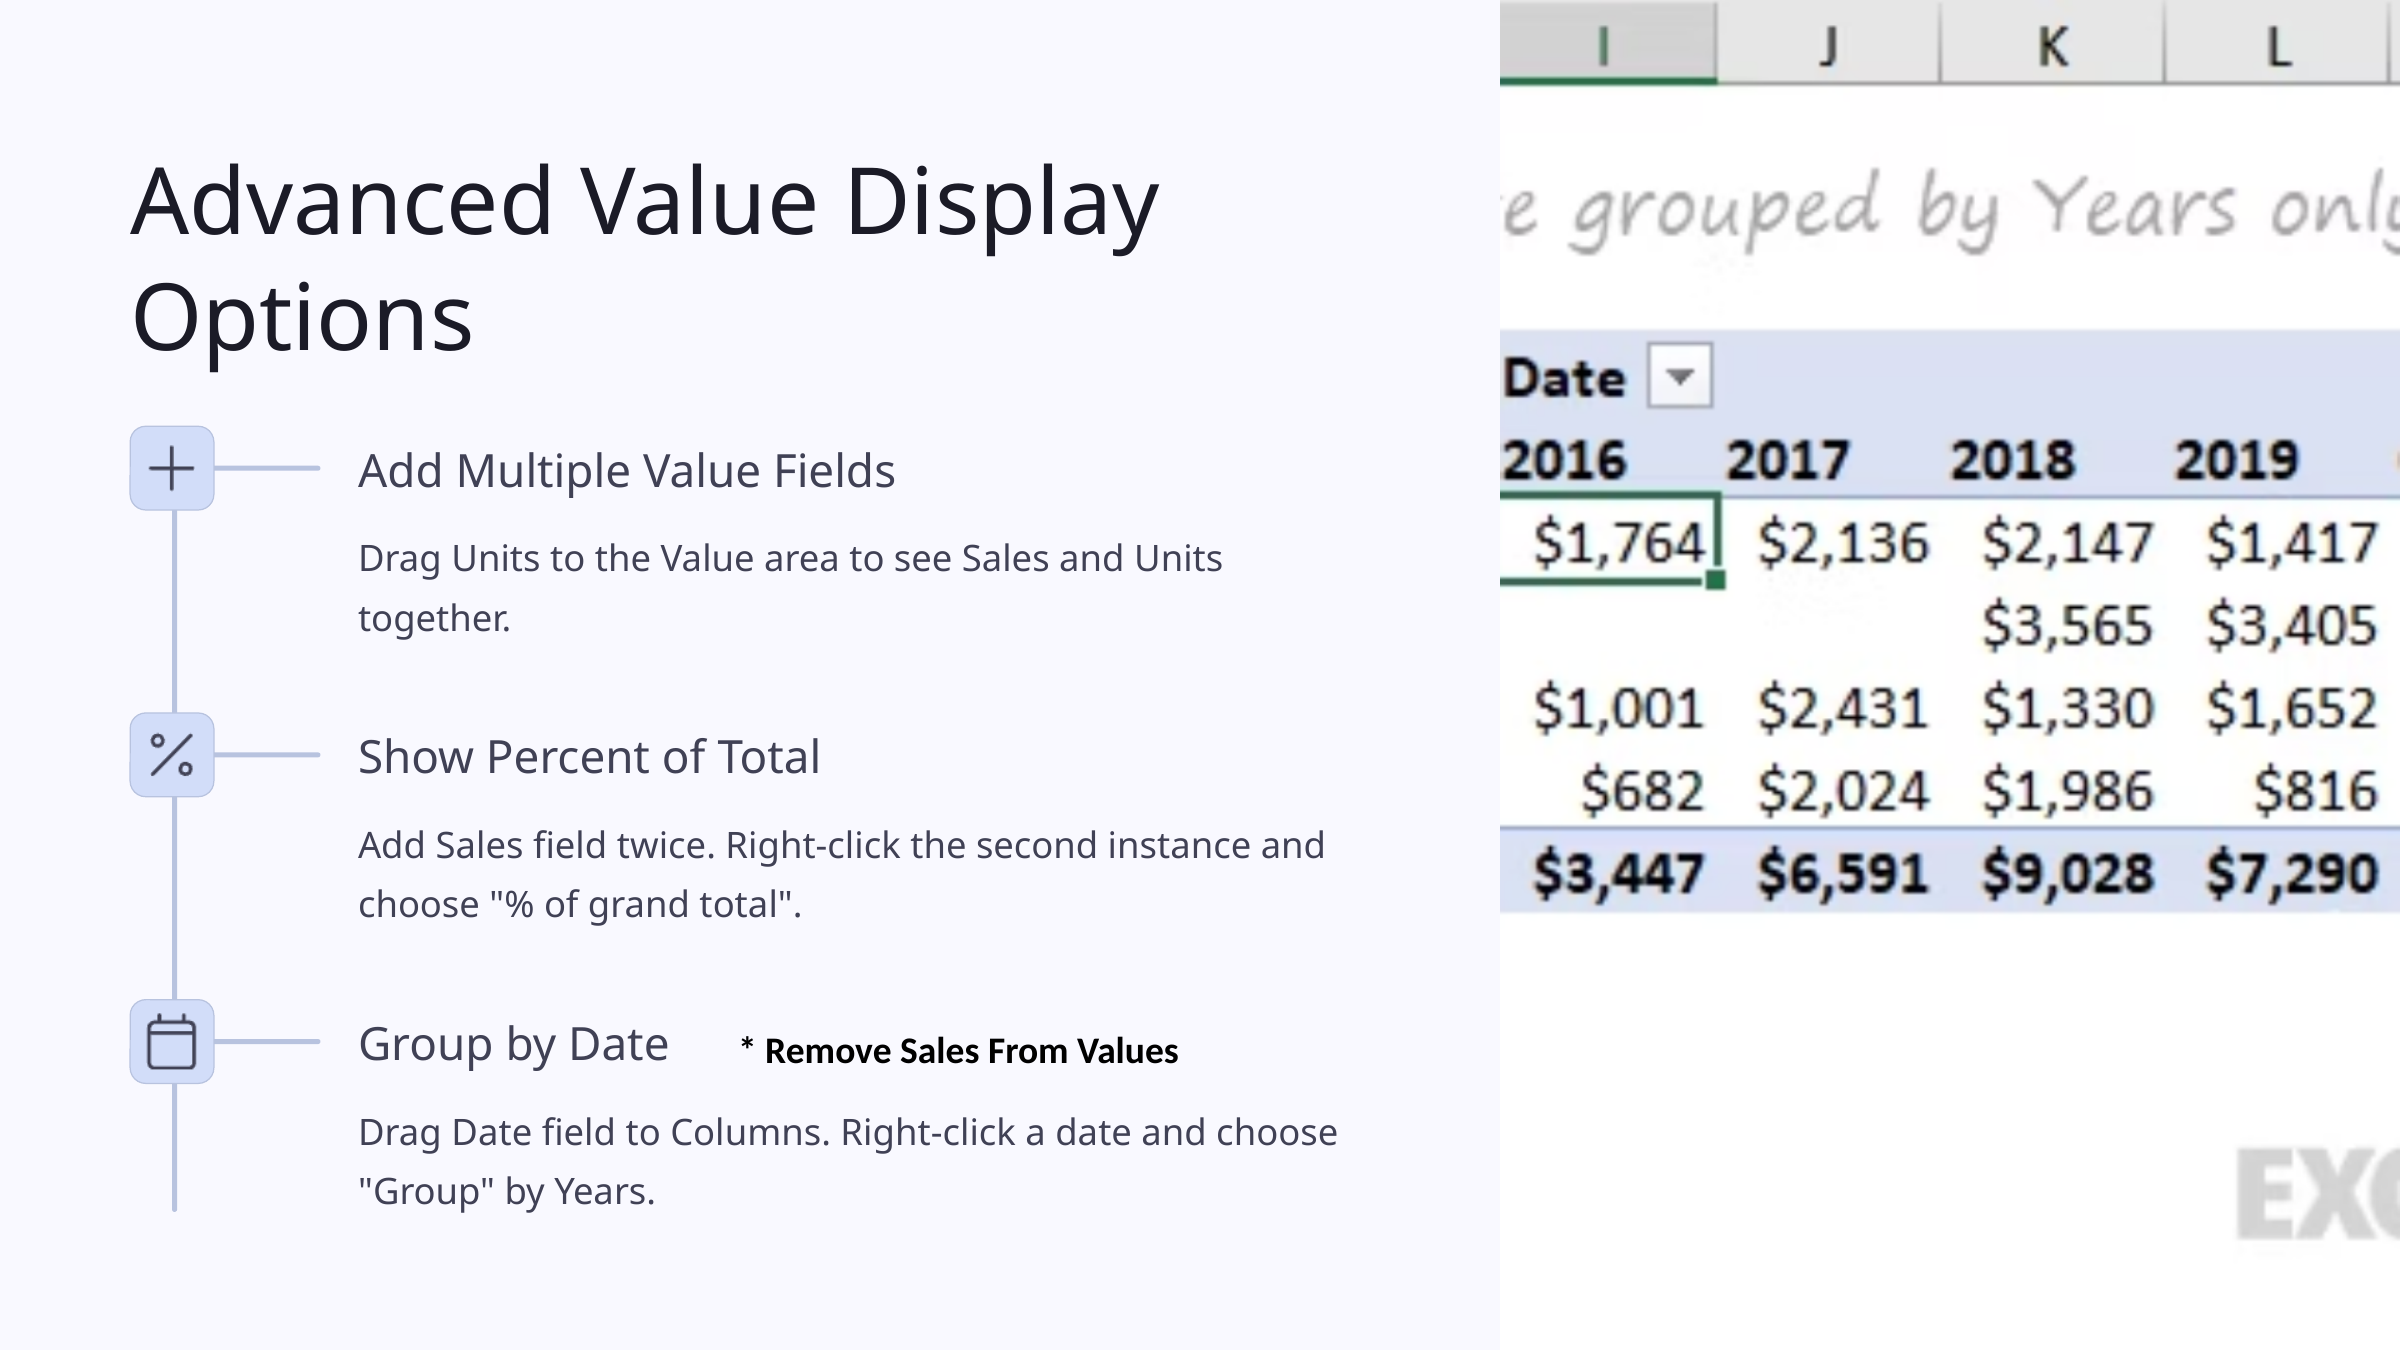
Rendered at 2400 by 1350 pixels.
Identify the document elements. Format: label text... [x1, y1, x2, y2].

text_box Group by Date [358, 1012, 824, 1071]
text_box Drag Units to the Value area to see Sales and Units together. [358, 519, 1370, 639]
text_box [214, 465, 321, 471]
text_box Advanced Value Display Options [130, 137, 1370, 371]
text_box [130, 999, 214, 1084]
text_box [130, 712, 214, 797]
text_box [172, 1084, 178, 1212]
picture [144, 1006, 200, 1077]
text_box [130, 426, 214, 511]
picture [144, 433, 200, 504]
text_box [172, 511, 178, 712]
text_box [214, 752, 321, 758]
text_box [172, 797, 178, 999]
text_box * Remove Sales From Values [723, 1019, 1212, 1079]
text_box Show Percent of Total [358, 725, 863, 784]
text_box Drag Date field to Columns. Right-click a date and choose "Group" by Years. [358, 1092, 1370, 1212]
text_box [214, 1039, 321, 1045]
picture [1499, 0, 2400, 1350]
text_box Add Sales field twice. Right-click the second instance and choose "% of grand total". [358, 806, 1370, 926]
text_box Add Multiple Value Fields [358, 439, 948, 498]
picture [144, 719, 200, 790]
